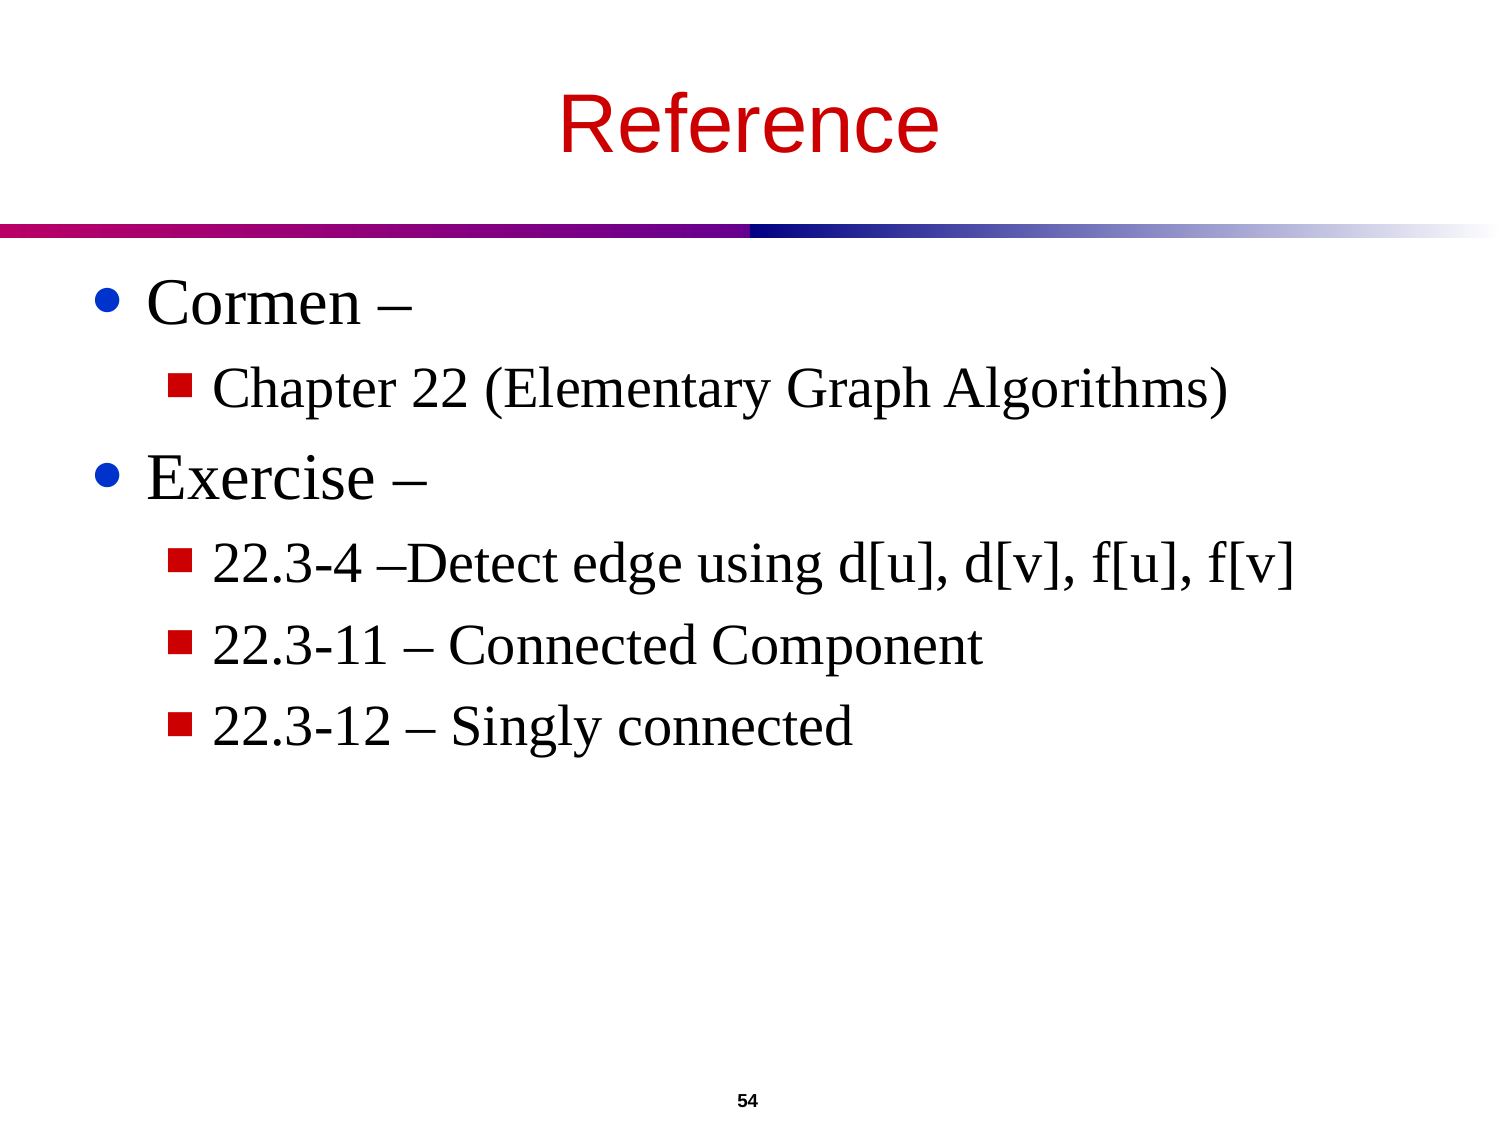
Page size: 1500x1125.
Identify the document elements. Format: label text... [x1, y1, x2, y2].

footer 54 [74, 1074, 1426, 1125]
title Reference [74, 37, 1426, 201]
list Cormen – Chapter 22 (Elementary Graph Algorithms) Exercise – 22.3-4 –Detect edge using d[u], d[v], f[u], f[v] 22.3-11 – Connected Component 22.3-12 – Singly connected [74, 249, 1426, 963]
